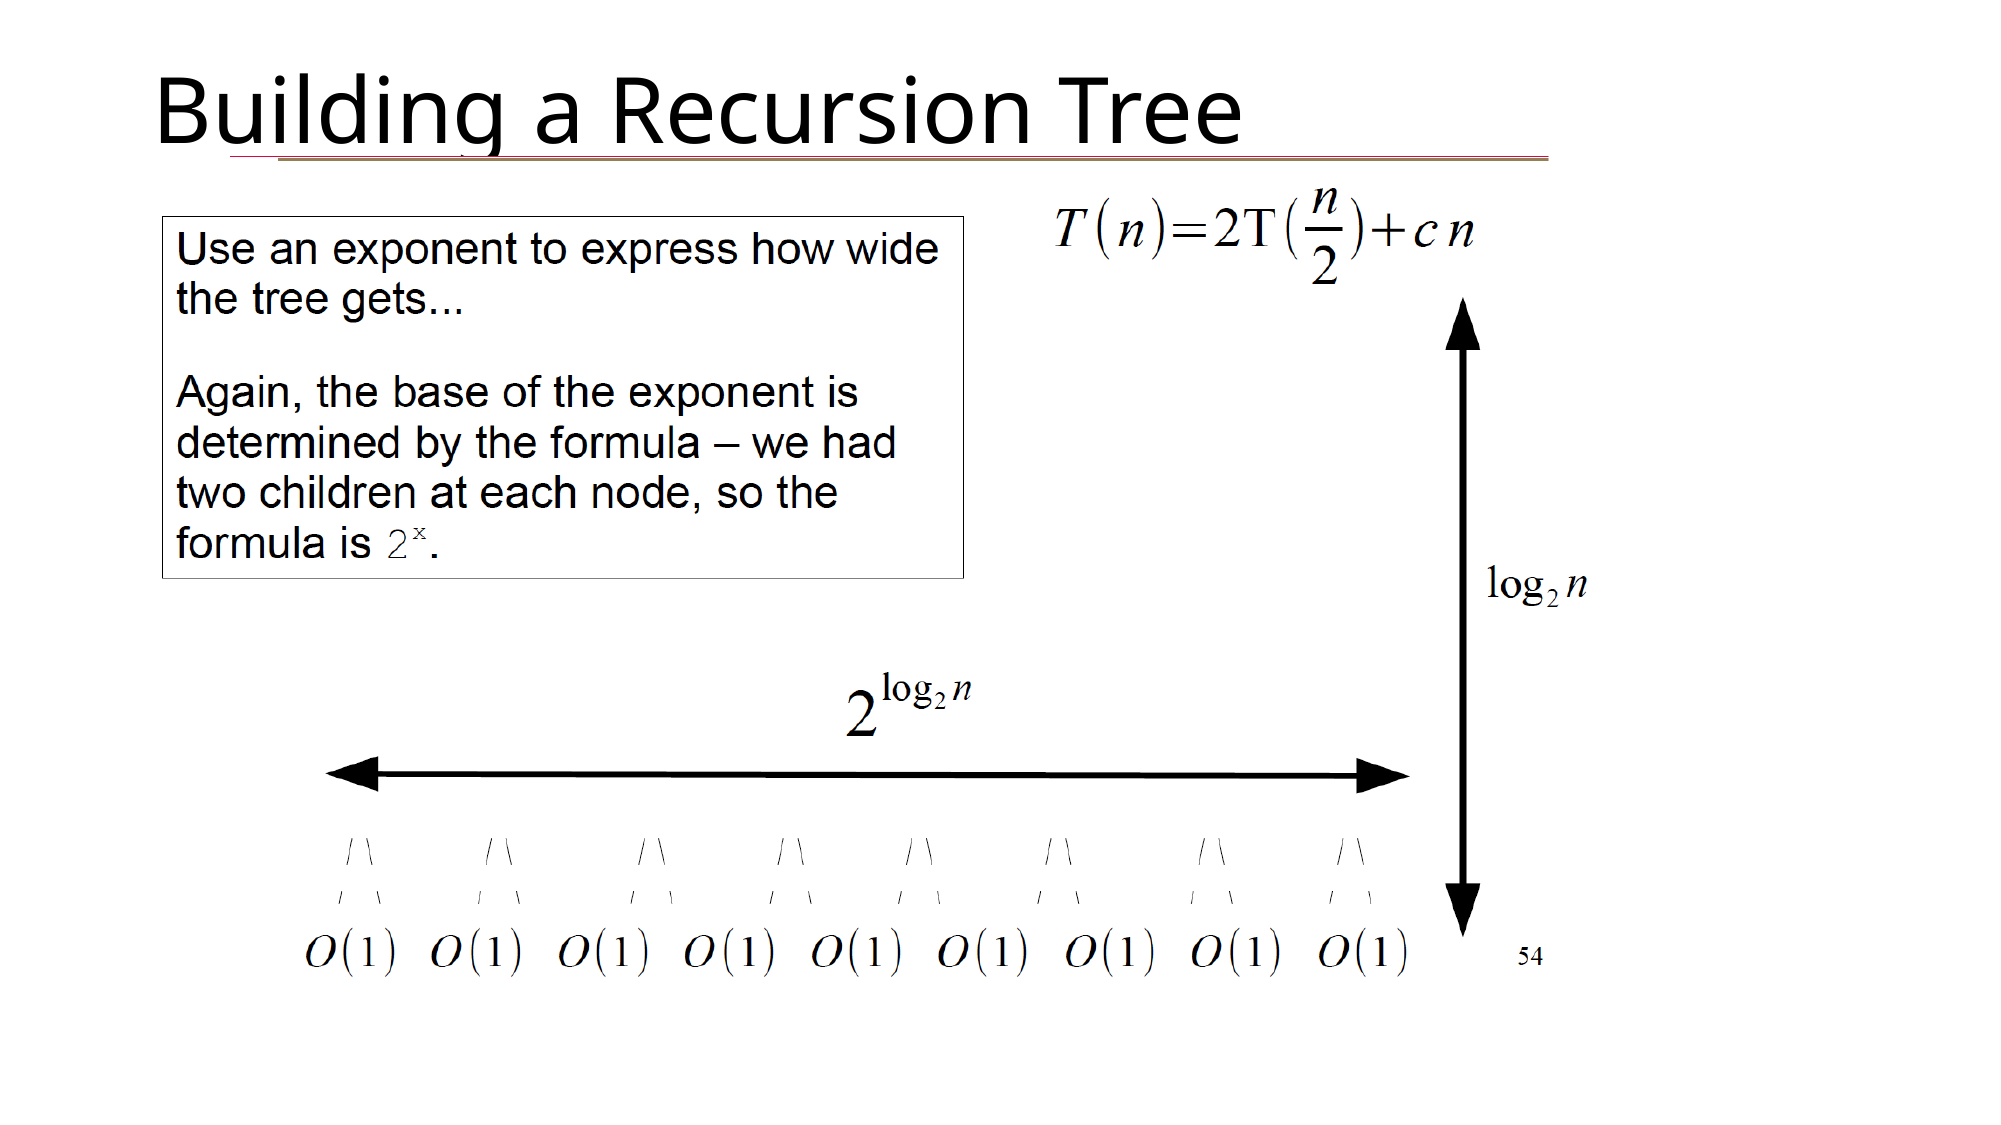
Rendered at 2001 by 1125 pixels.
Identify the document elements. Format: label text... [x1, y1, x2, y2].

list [137, 156, 1617, 1014]
title Building a Recursion Tree [137, 59, 1863, 278]
